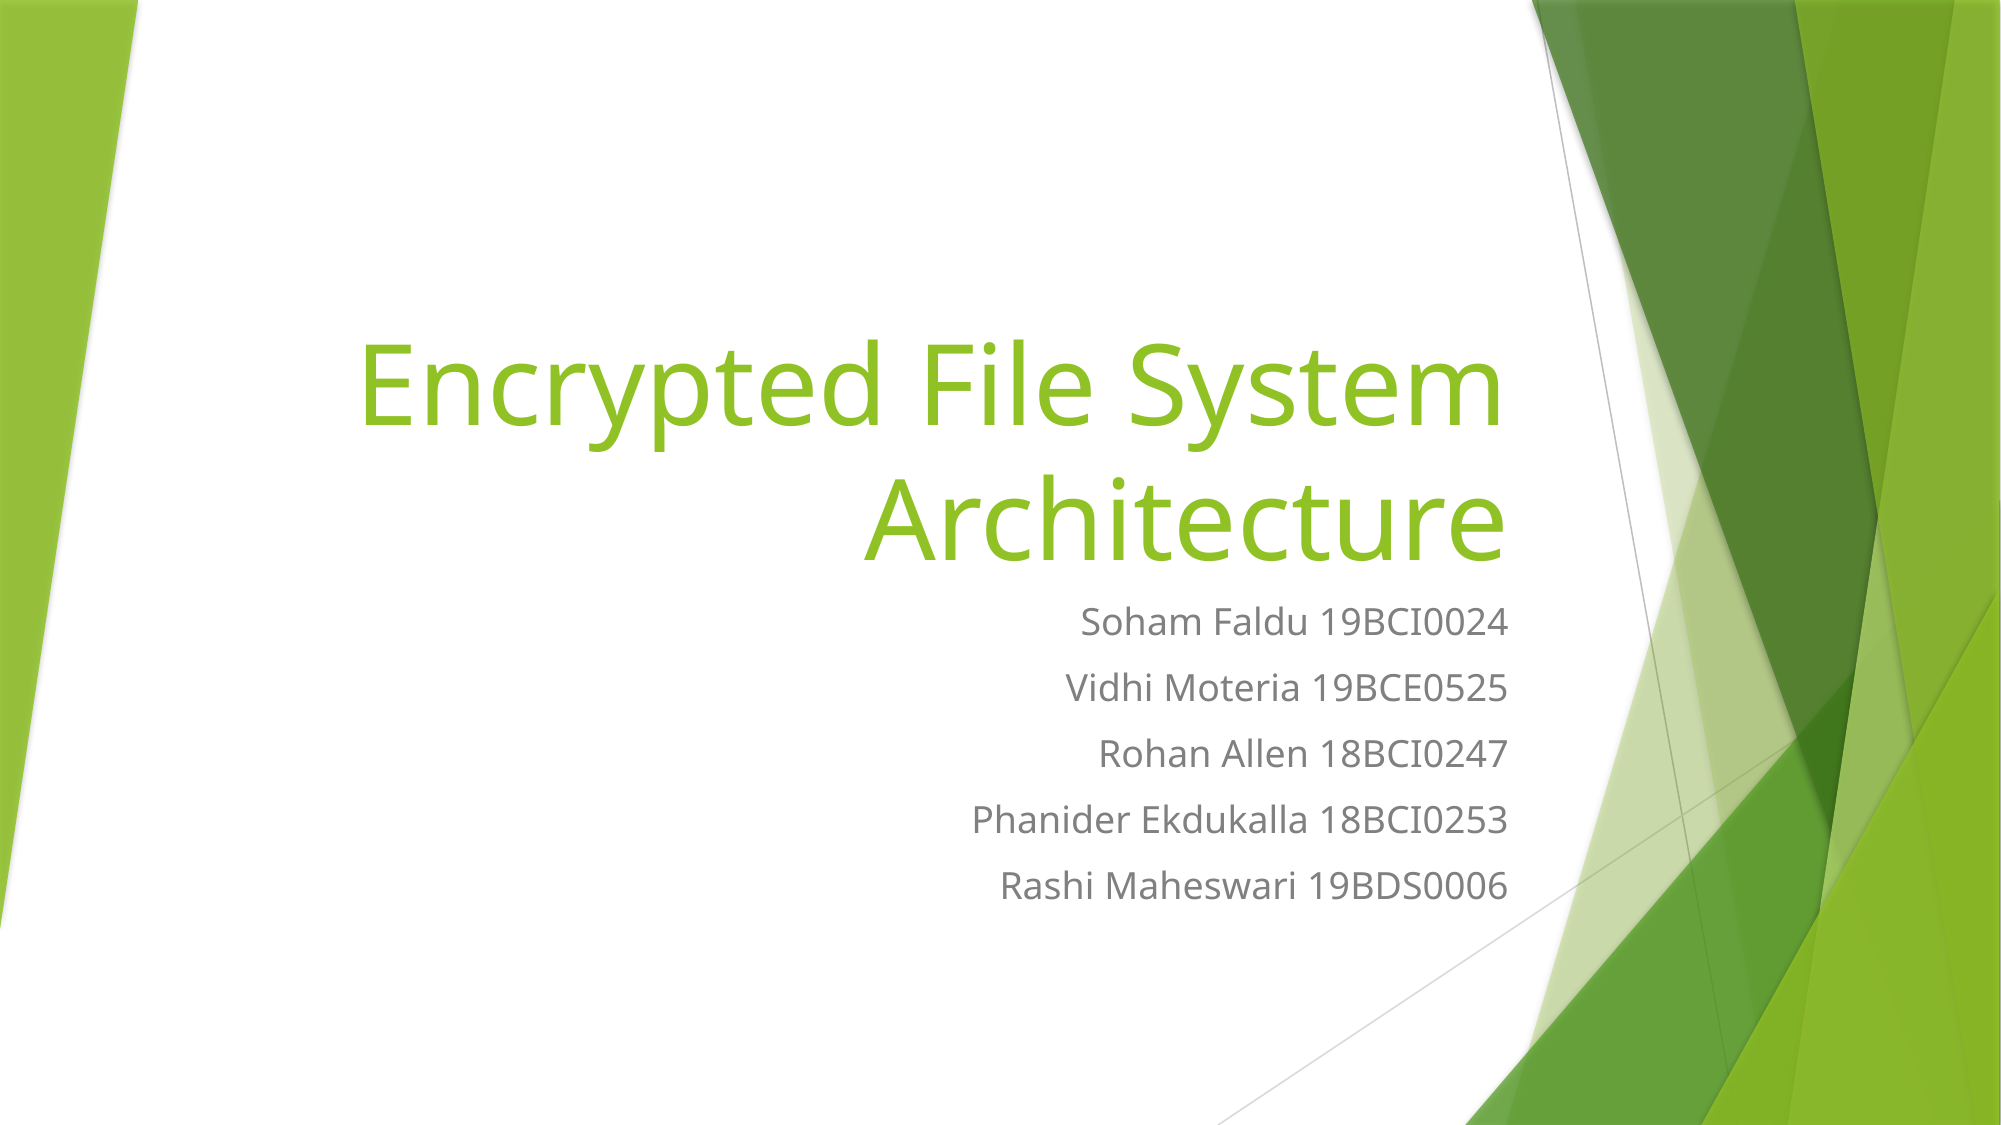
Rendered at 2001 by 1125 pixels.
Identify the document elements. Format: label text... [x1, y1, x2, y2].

subtitle Soham Faldu 19BCI0024 Vidhi Moteria 19BCE0525 Rohan Allen 18BCI0247 Phanider Ekdukalla 18BCI0253 Rashi Maheswari 19BDS0006 [249, 590, 1525, 1020]
title Encrypted File System Architecture [249, 320, 1525, 590]
